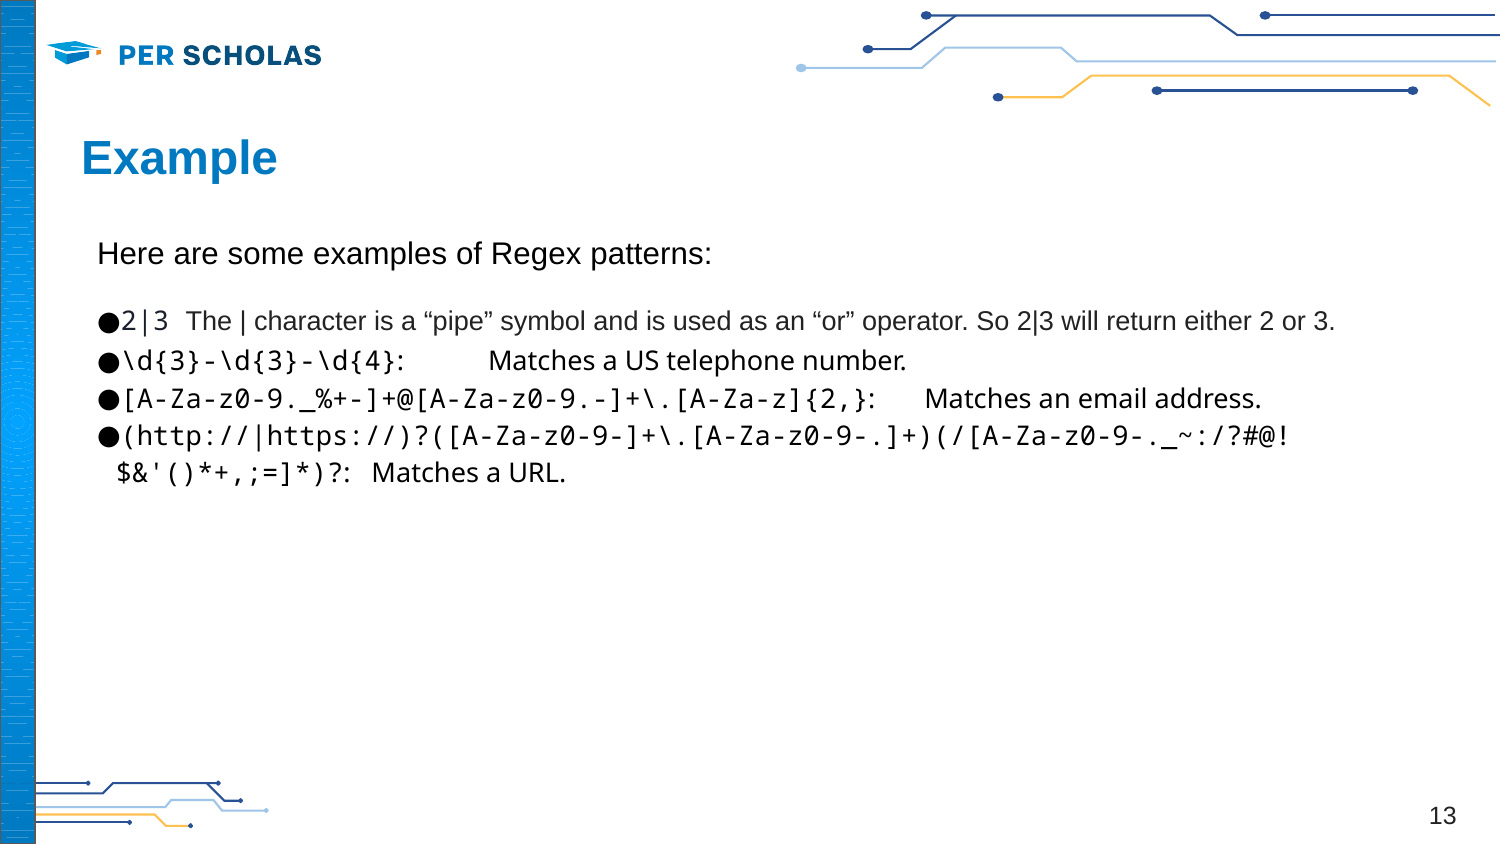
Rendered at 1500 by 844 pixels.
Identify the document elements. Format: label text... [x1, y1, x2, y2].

picture [36, 17, 339, 83]
slide_number 13 [1395, 768, 1491, 836]
title Example [69, 111, 1402, 199]
list Here are some examples of Regex patterns: 2|3 The | character is a “pipe” symbol and is used as an “or” operator. So 2|3 will return either 2 or 3. \d{3}-\d{3}-\d{4}: Matches a US telephone number. [A-Za-z0-9._%+-]+@[A-Za-z0-9.-]+\.[A-Za-z]{2,}: Matches an email address. (http://|https://)?([A-Za-z0-9-]+\.[A-Za-z0-9-.]+)(/[A-Za-z0-9-._~:/?#@!$&'()*+,;=]*)?: Matches a URL. [85, 198, 1429, 769]
